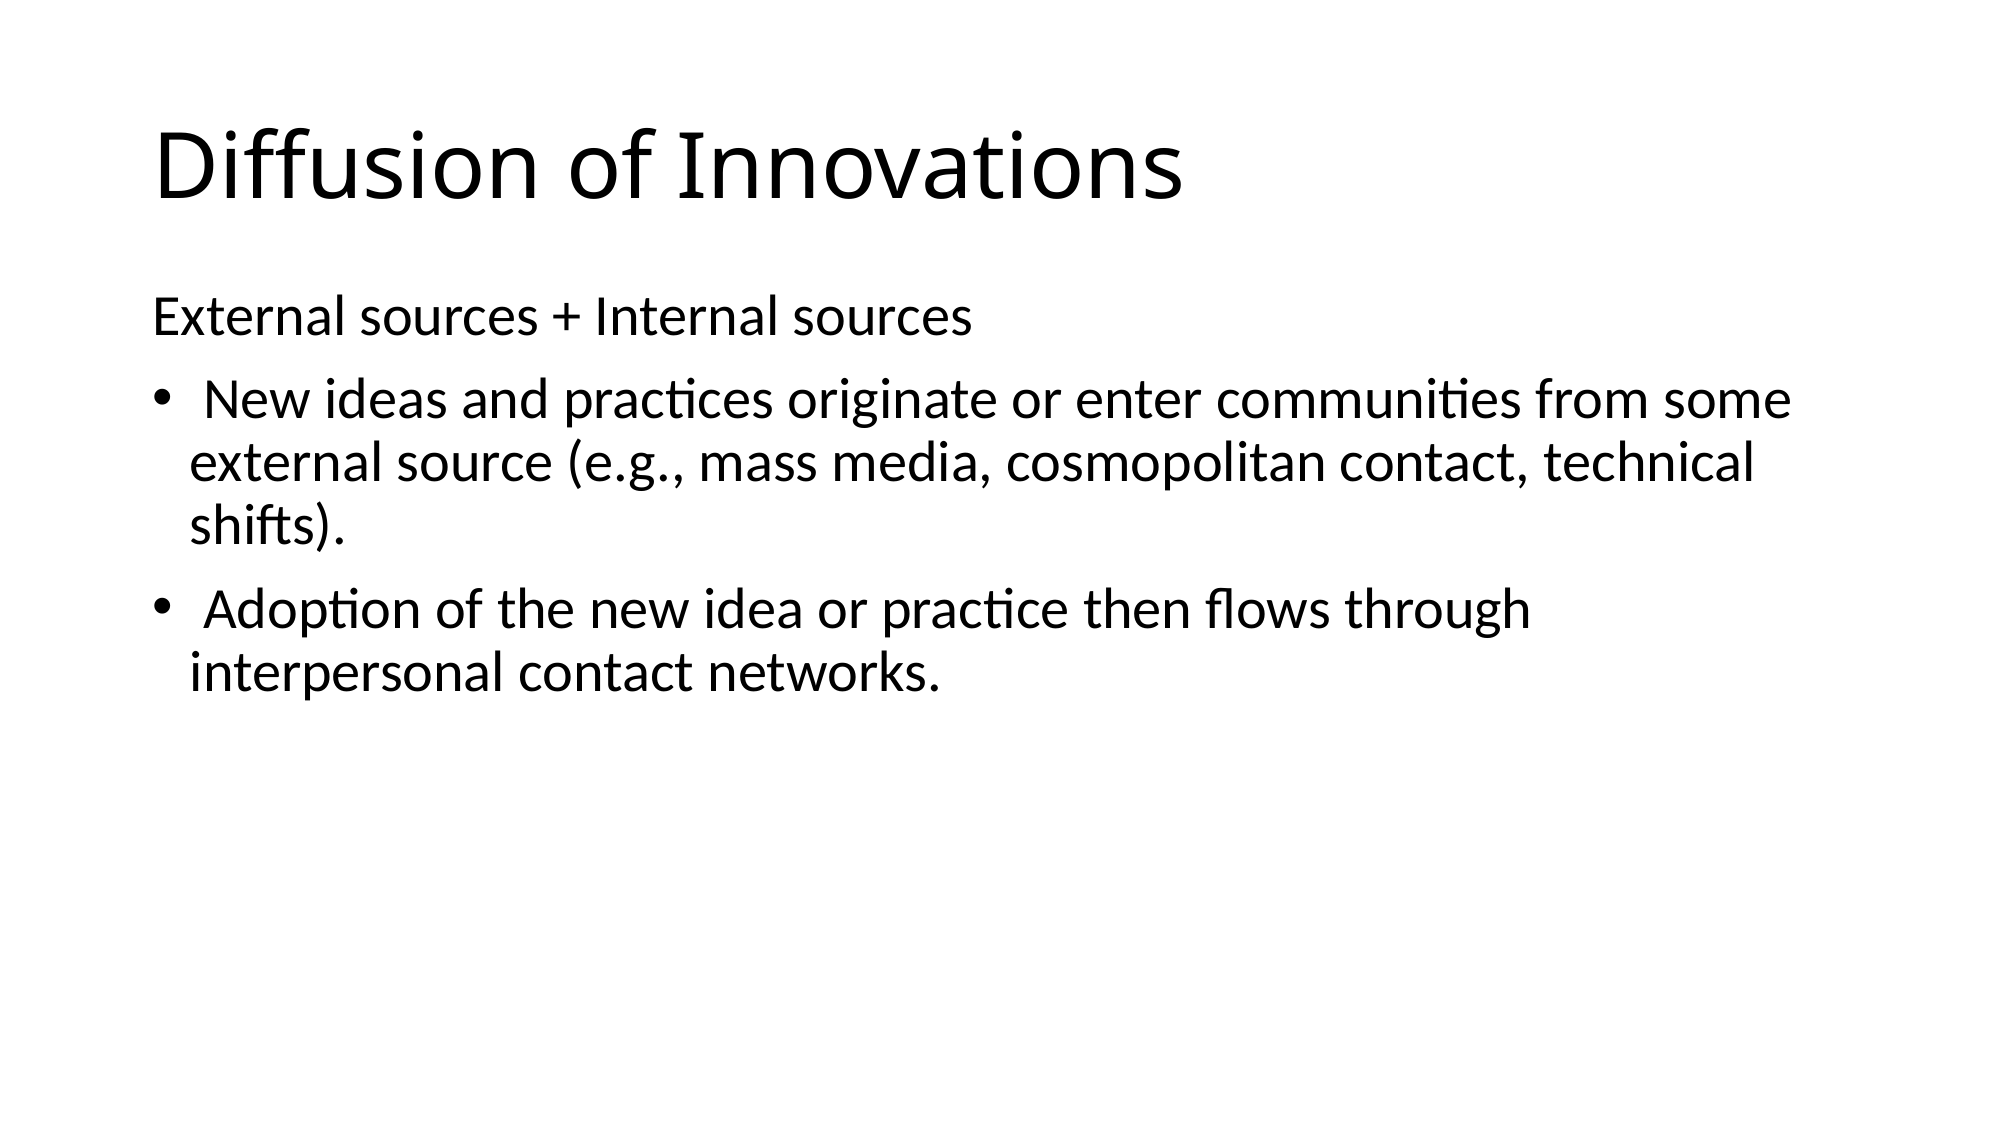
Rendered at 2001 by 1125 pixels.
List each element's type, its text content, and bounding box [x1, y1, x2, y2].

list External sources + Internal sources New ideas and practices originate or enter communities from some external source (e.g., mass media, cosmopolitan contact, technical shifts). Adoption of the new idea or practice then flows through interpersonal contact networks. [137, 277, 1863, 992]
title Diffusion of Innovations [137, 59, 1863, 277]
